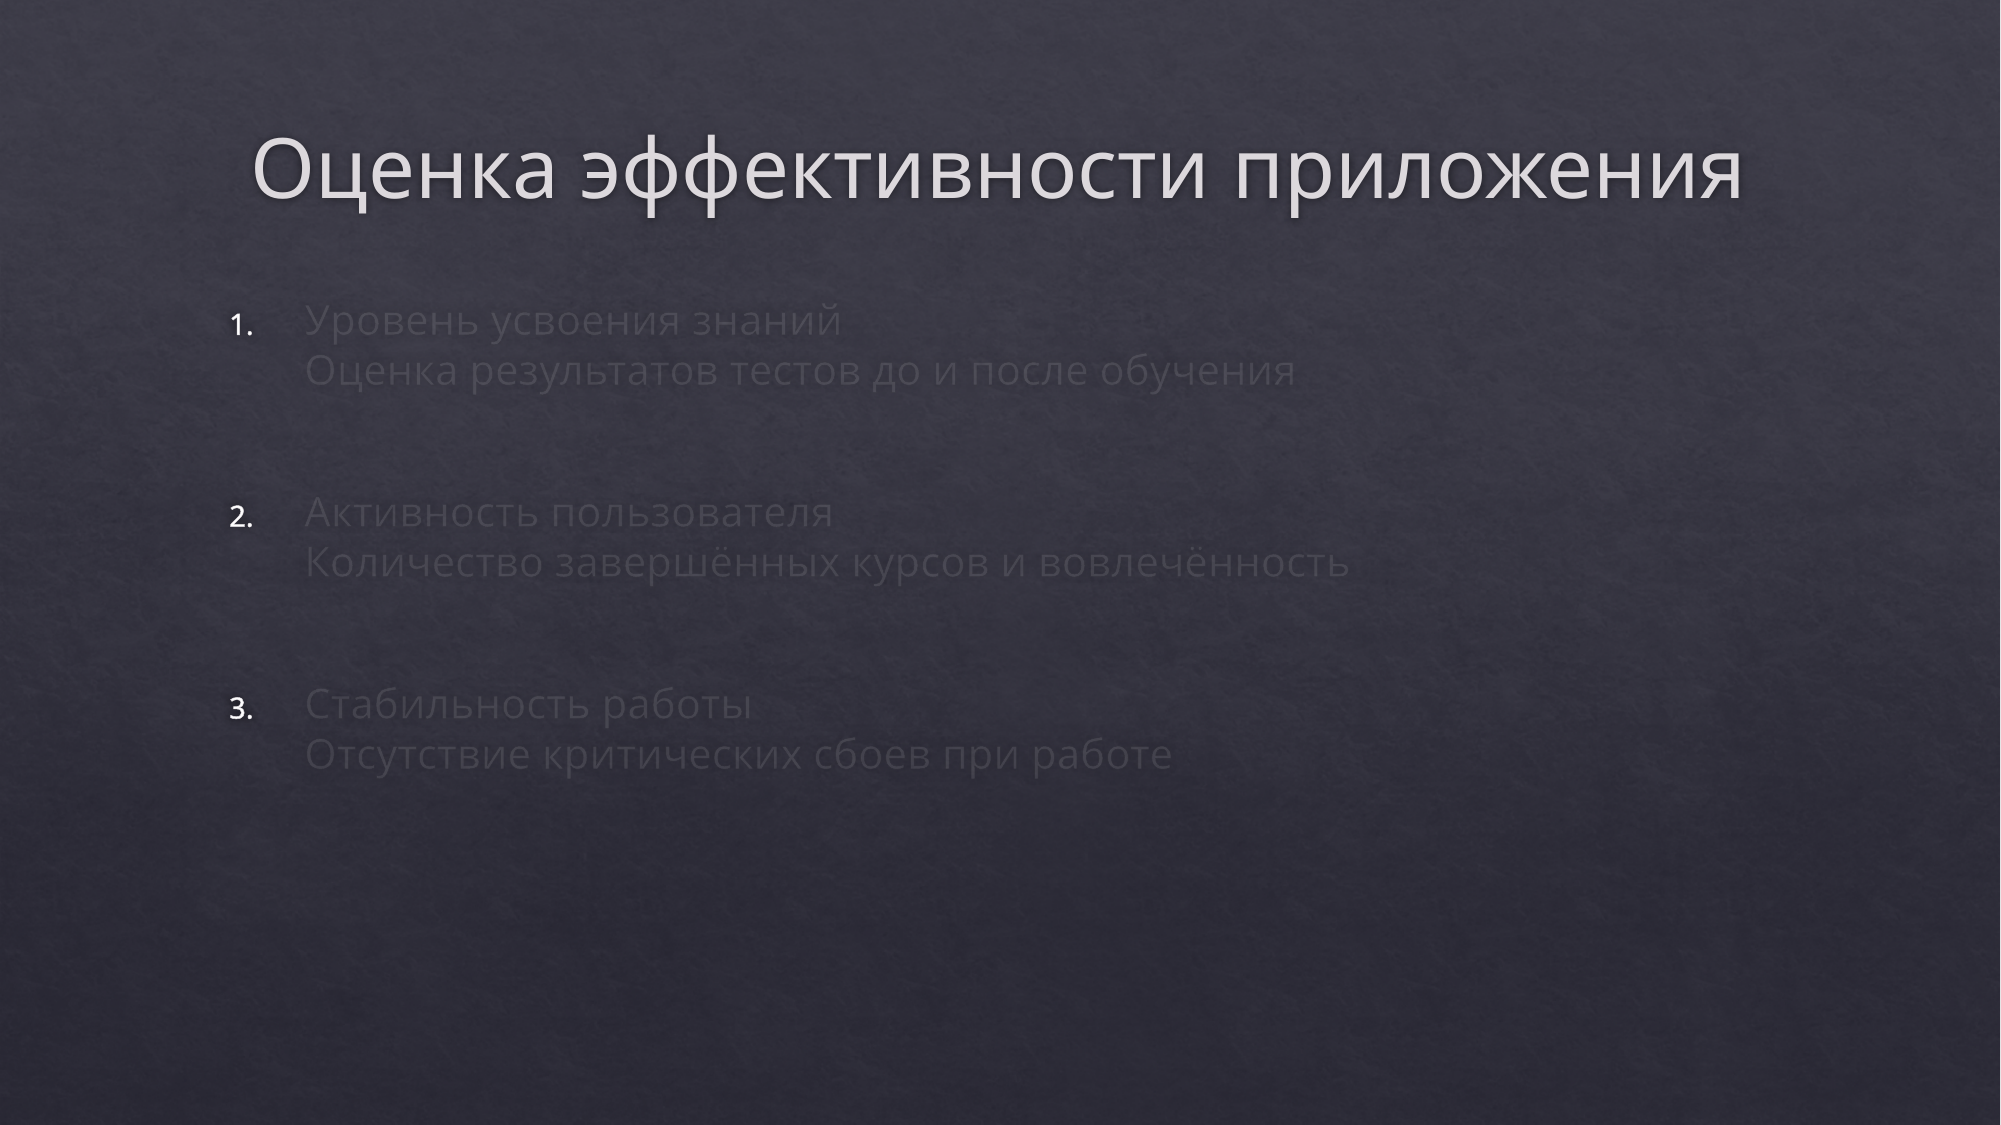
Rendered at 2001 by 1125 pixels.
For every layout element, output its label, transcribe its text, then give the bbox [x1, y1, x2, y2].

title Оценка эффективности приложения [212, 22, 1786, 281]
list Уровень усвоения знаний Оценка результатов тестов до и после обучения Активность пользователя Количество завершённых курсов и вовлечённость Стабильность работы Отсутствие критических сбоев при работе [214, 285, 1788, 1035]
